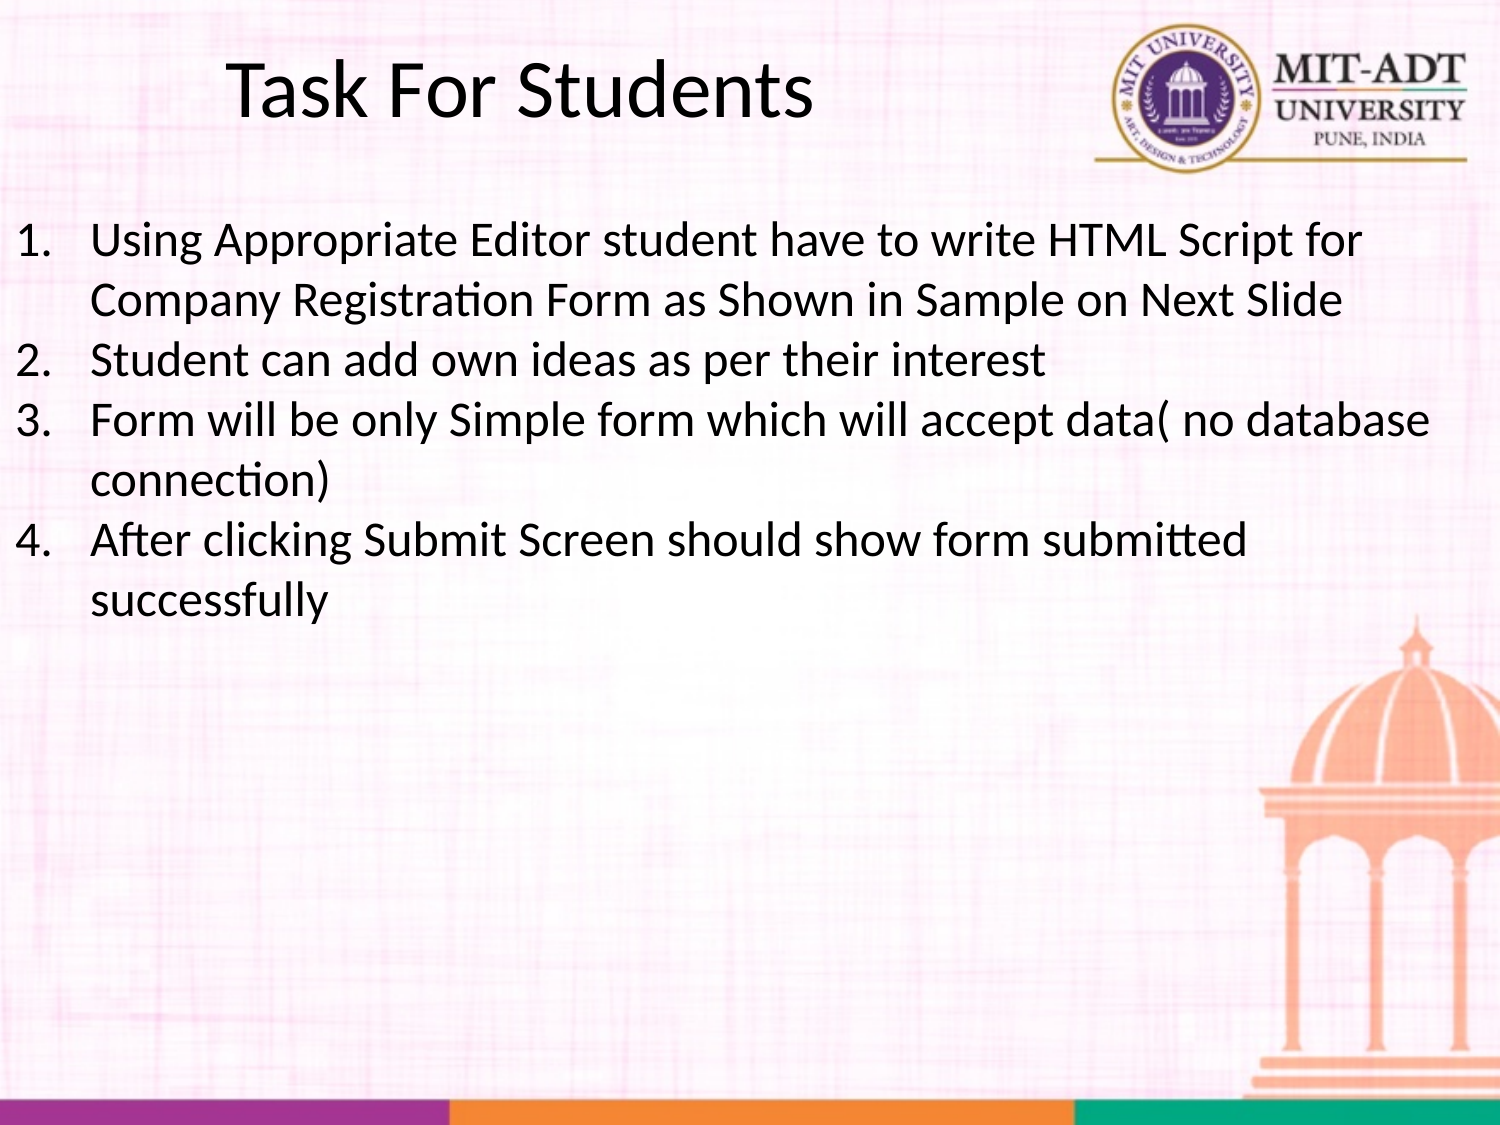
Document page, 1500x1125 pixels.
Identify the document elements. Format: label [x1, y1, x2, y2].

list [0, 0, 1500, 1125]
